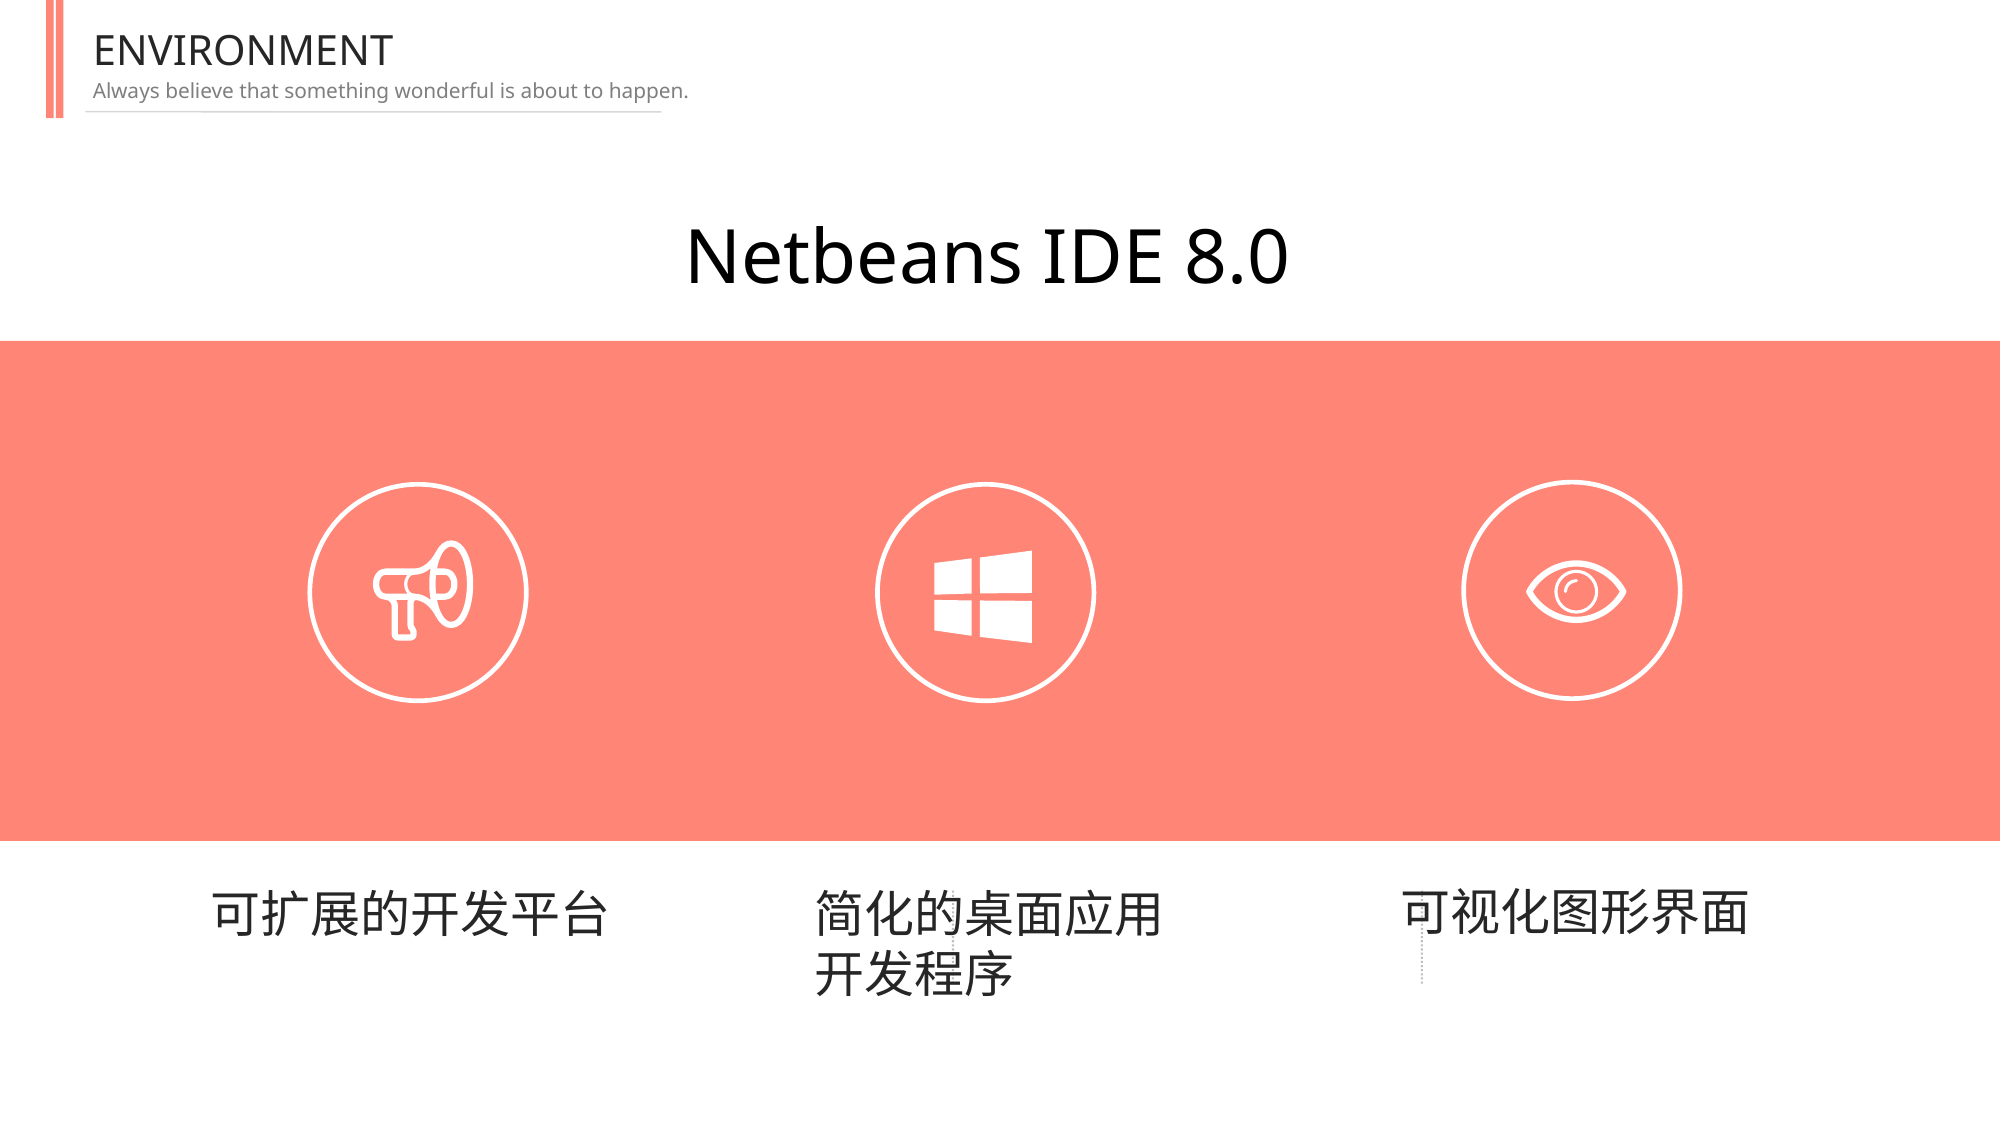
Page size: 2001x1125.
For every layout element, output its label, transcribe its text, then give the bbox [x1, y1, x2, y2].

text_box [799, 484, 1190, 1014]
text_box Netbeans IDE 8.0 [669, 201, 1354, 306]
text_box [0, 340, 2000, 842]
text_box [46, 0, 64, 119]
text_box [195, 484, 662, 954]
text_box Always believe that something wonderful is about to happen. [78, 70, 713, 111]
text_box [1385, 482, 1777, 951]
text_box ENVIRONMENT [78, 15, 713, 70]
